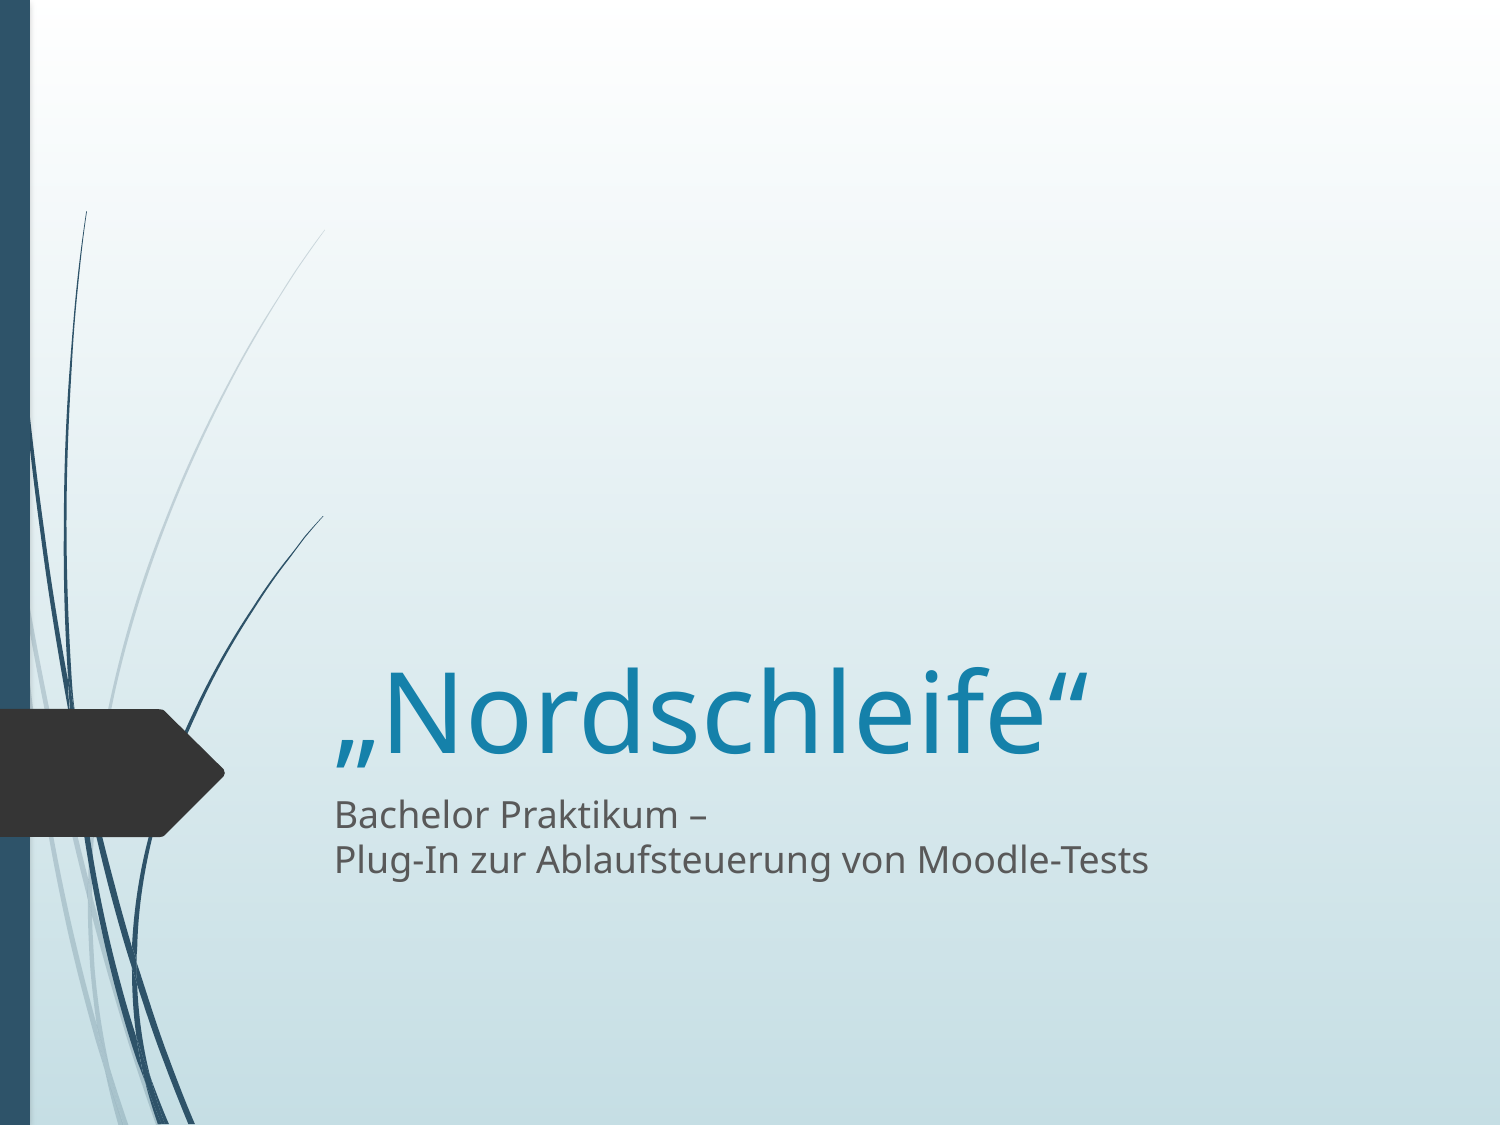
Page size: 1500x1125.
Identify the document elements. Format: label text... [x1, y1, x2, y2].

title „Nordschleife“ [318, 412, 1402, 783]
subtitle Bachelor Praktikum – Plug-In zur Ablaufsteuerung von Moodle-Tests [318, 783, 1402, 969]
